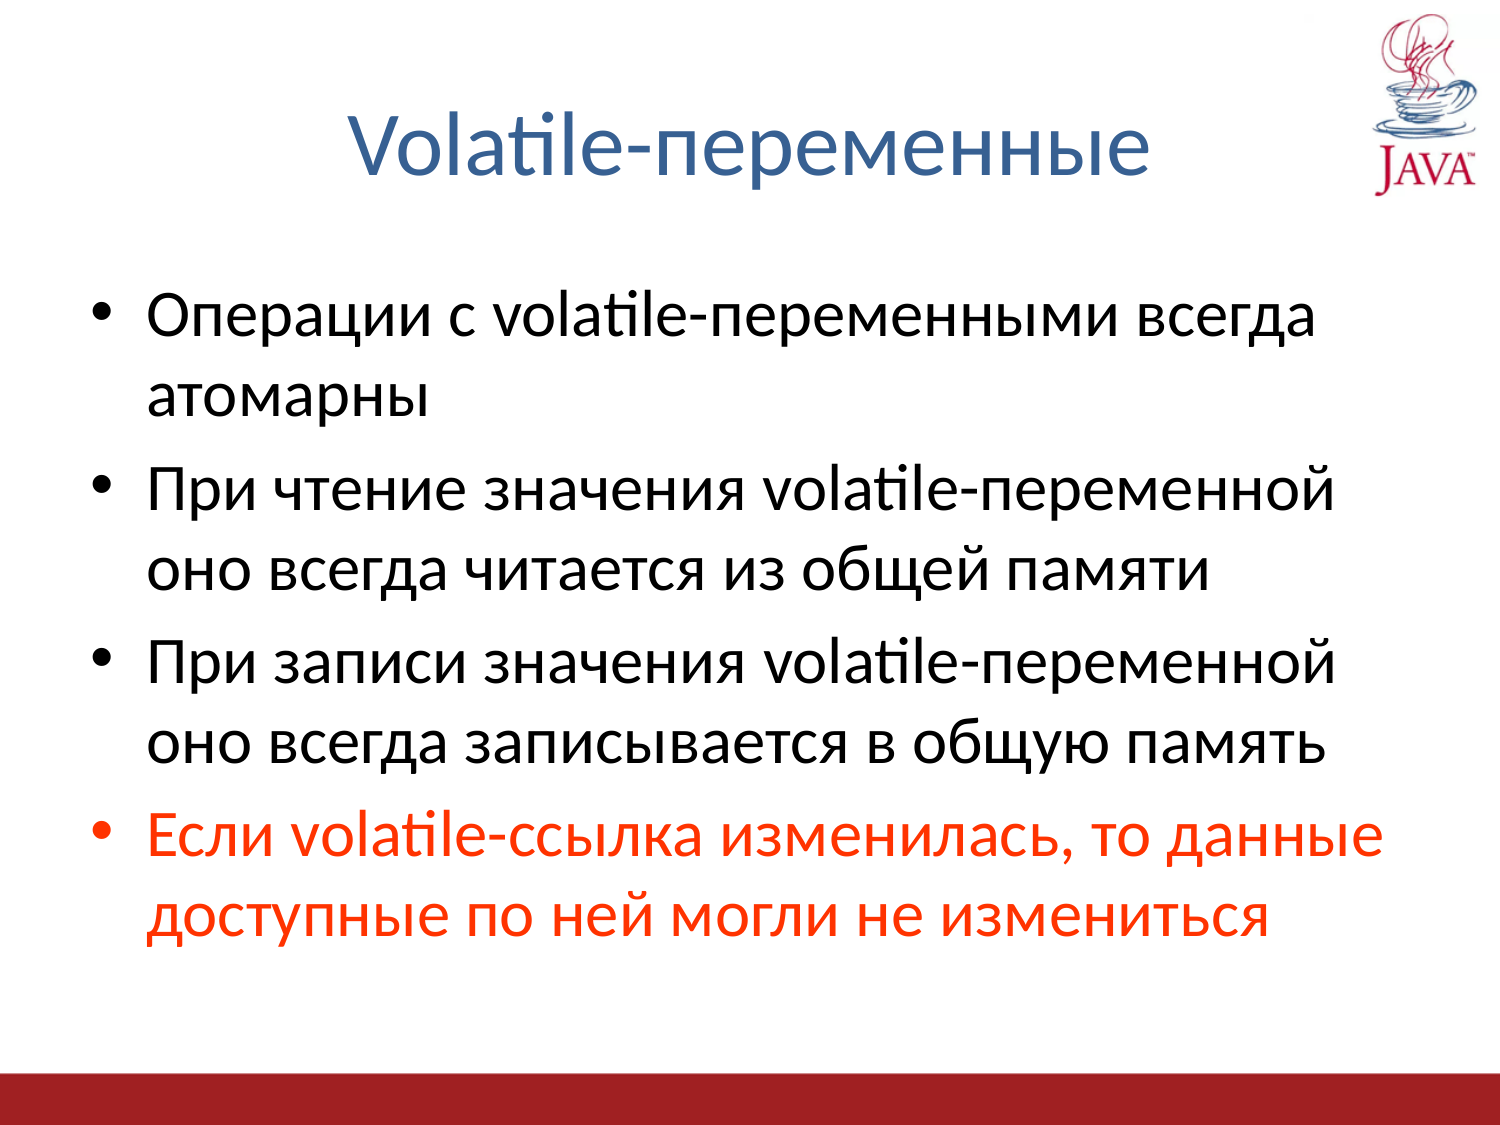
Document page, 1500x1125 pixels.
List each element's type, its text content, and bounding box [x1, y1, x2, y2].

title Volatile-переменные [75, 45, 1425, 233]
list Операции с volatile-переменными всегда атомарны При чтение значения volatile-переменной оно всегда читается из общей памяти При записи значения volatile-переменной оно всегда записывается в общую память Если volatile-ссылка изменилась, то данные доступные по ней могли не измениться [75, 262, 1425, 1005]
picture [0, 0, 1500, 1125]
